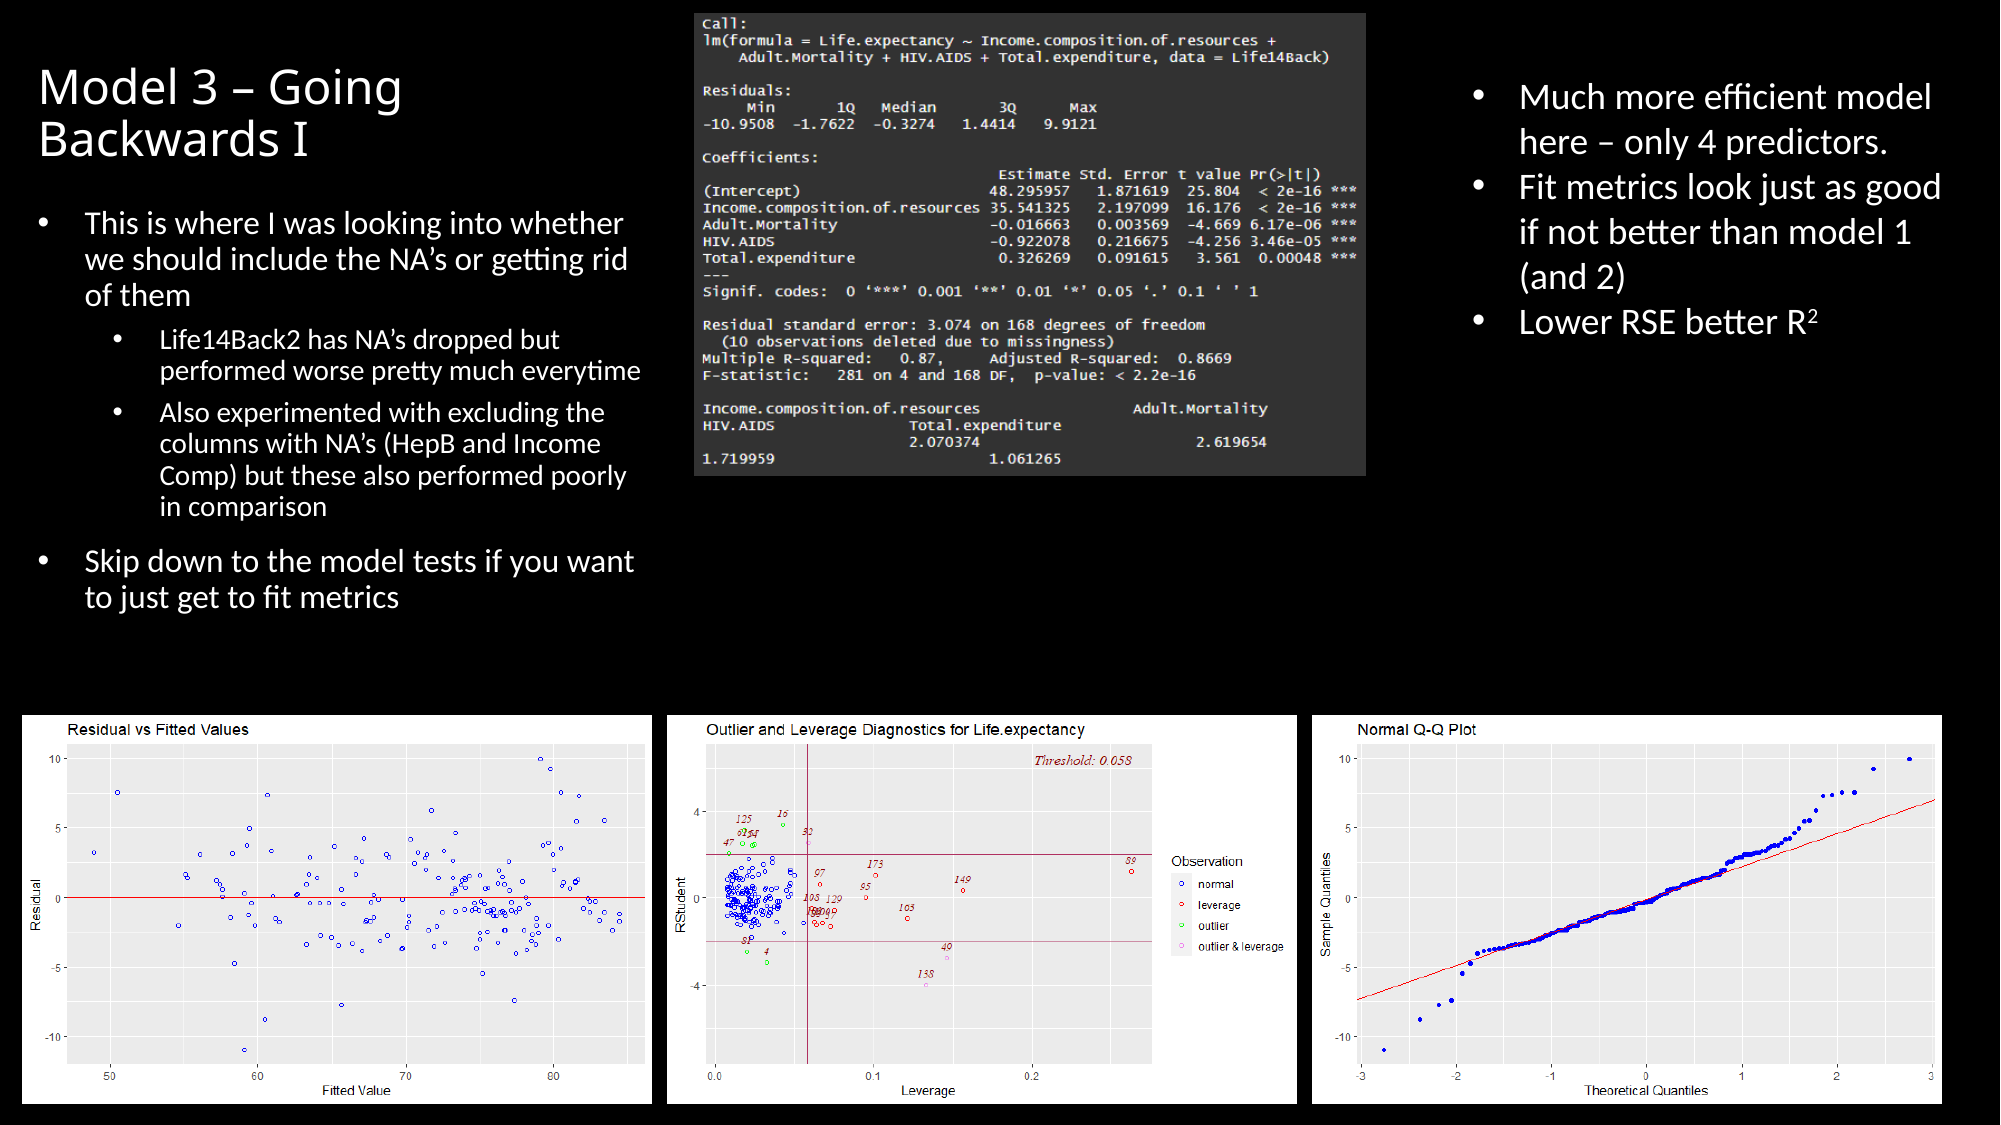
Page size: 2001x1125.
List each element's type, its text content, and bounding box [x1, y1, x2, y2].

list This is where I was looking into whether we should include the NA’s or getting rid of them Life14Back2 has NA’s dropped but performed worse pretty much everytime Also experimented with excluding the columns with NA’s (HepB and Income Comp) but these also performed poorly in comparison Skip down to the model tests if you want to just get to fit metrics [22, 198, 668, 824]
picture [1312, 715, 1942, 1104]
text_box Much more efficient model here – only 4 predictors. Fit metrics look just as good if not better than model 1 (and 2) Lower RSE better R2 [1457, 64, 1966, 350]
title Model 3 – Going Backwards I [22, 21, 461, 175]
picture [667, 715, 1297, 1104]
picture [22, 715, 652, 1104]
picture [694, 13, 1366, 476]
